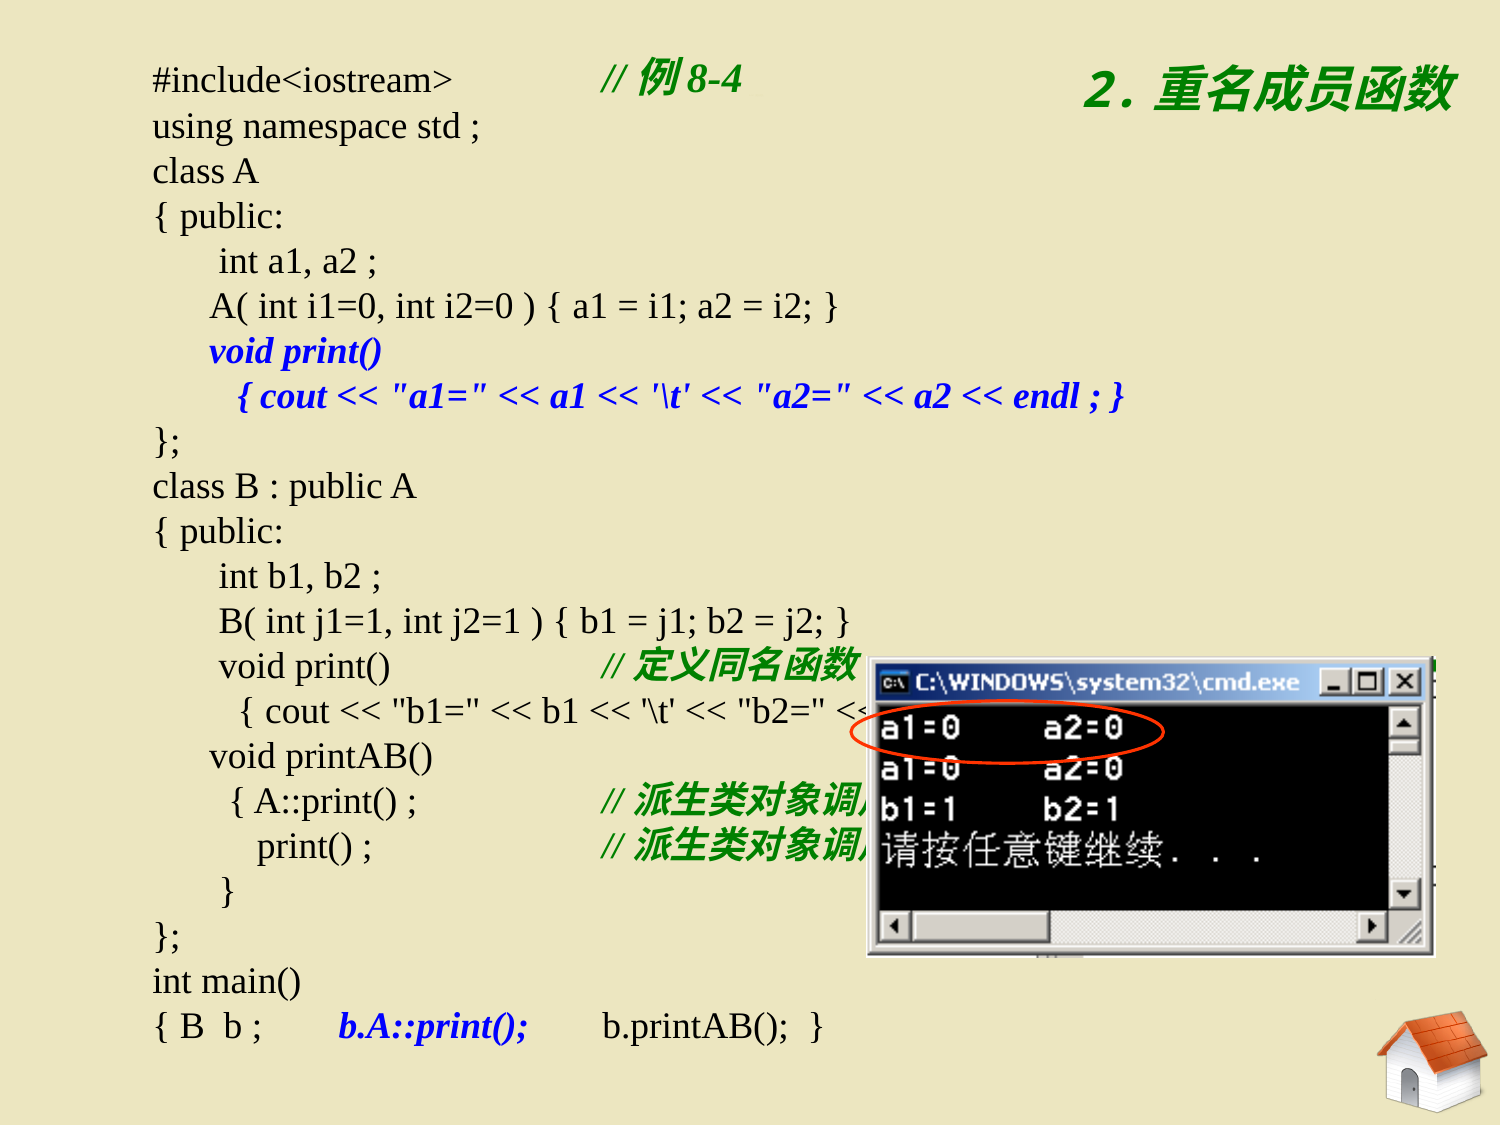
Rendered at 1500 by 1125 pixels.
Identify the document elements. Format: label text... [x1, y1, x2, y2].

text_box #include<iostream> //例8-4 using namespace std ; class A { public: int a1, a2 ; A( int i1=0, int i2=0 ) { a1 = i1; a2 = i2; } void print() { cout << "a1=" << a1 << '\t' << "a2=" << a2 << endl ; } }; class B : public A { public: int b1, b2 ; B( int j1=1, int j2=1 ) { b1 = j1; b2 = j2; } void print() //定义同名函数 { cout << "b1=" << b1 << '\t' << "b2=" << b2 << endl ; } void printAB() { A::print() ; //派生类对象调用基类版本同名成员函数 print() ; //派生类对象调用自身的成员函数 } }; int main() { B b ; b.A::print(); b.printAB(); } [137, 43, 1300, 87]
text_box [850, 721, 861, 743]
picture [1375, 999, 1488, 1124]
picture [866, 656, 1436, 958]
text_box 2.重名成员函数 [1065, 49, 1468, 125]
title 8.2.2 重名成员 [137, 87, 1375, 275]
text_box #include<iostream> //例8-4 using namespace std ; class A { public: int a1, a2 ; A( int i1=0, int i2=0 ) { a1 = i1; a2 = i2; } void print() { cout << "a1=" << a1 << '\t' << "a2=" << a2 << endl ; } }; class B : public A { public: int b1, b2 ; B( int j1=1, int j2=1 ) { b1 = j1; b2 = j2; } void print() //定义同名函数 { cout << "b1=" << b1 << '\t' << "b2=" << b2 << endl ; } void printAB() { A::print() ; //派生类对象调用基类版本同名成员函数 print() ; //派生类对象调用自身的成员函数 } }; int main() { B b ; b.A::print(); b.printAB(); } [137, 275, 1300, 1054]
